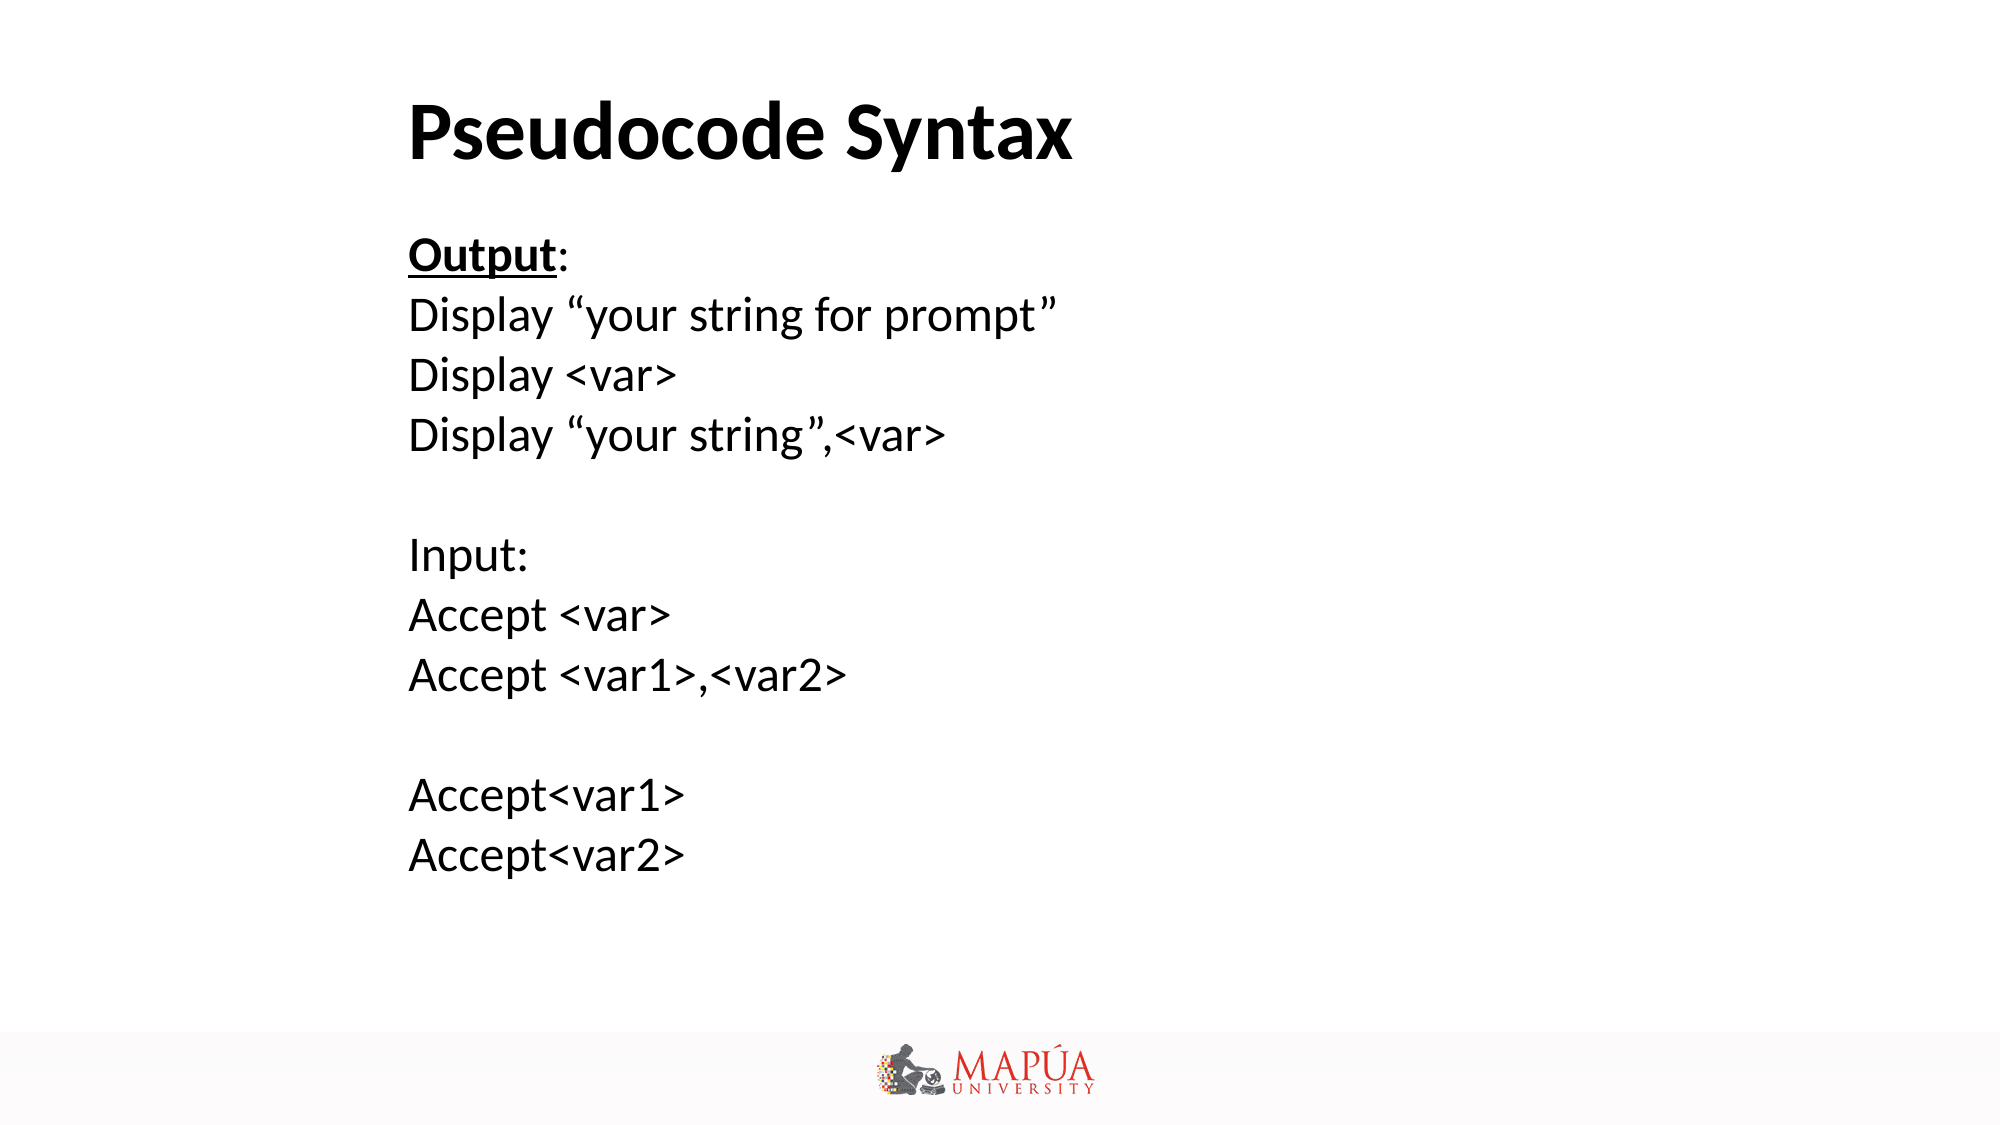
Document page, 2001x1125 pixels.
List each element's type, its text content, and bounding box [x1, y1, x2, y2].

text_box Pseudocode Syntax Output: Display “your string for prompt” Display <var> Display “your string”,<var> Input: Accept <var> Accept <var1>,<var2> Accept<var1> Accept<var2> [393, 68, 1564, 939]
picture [0, 1032, 2000, 1125]
